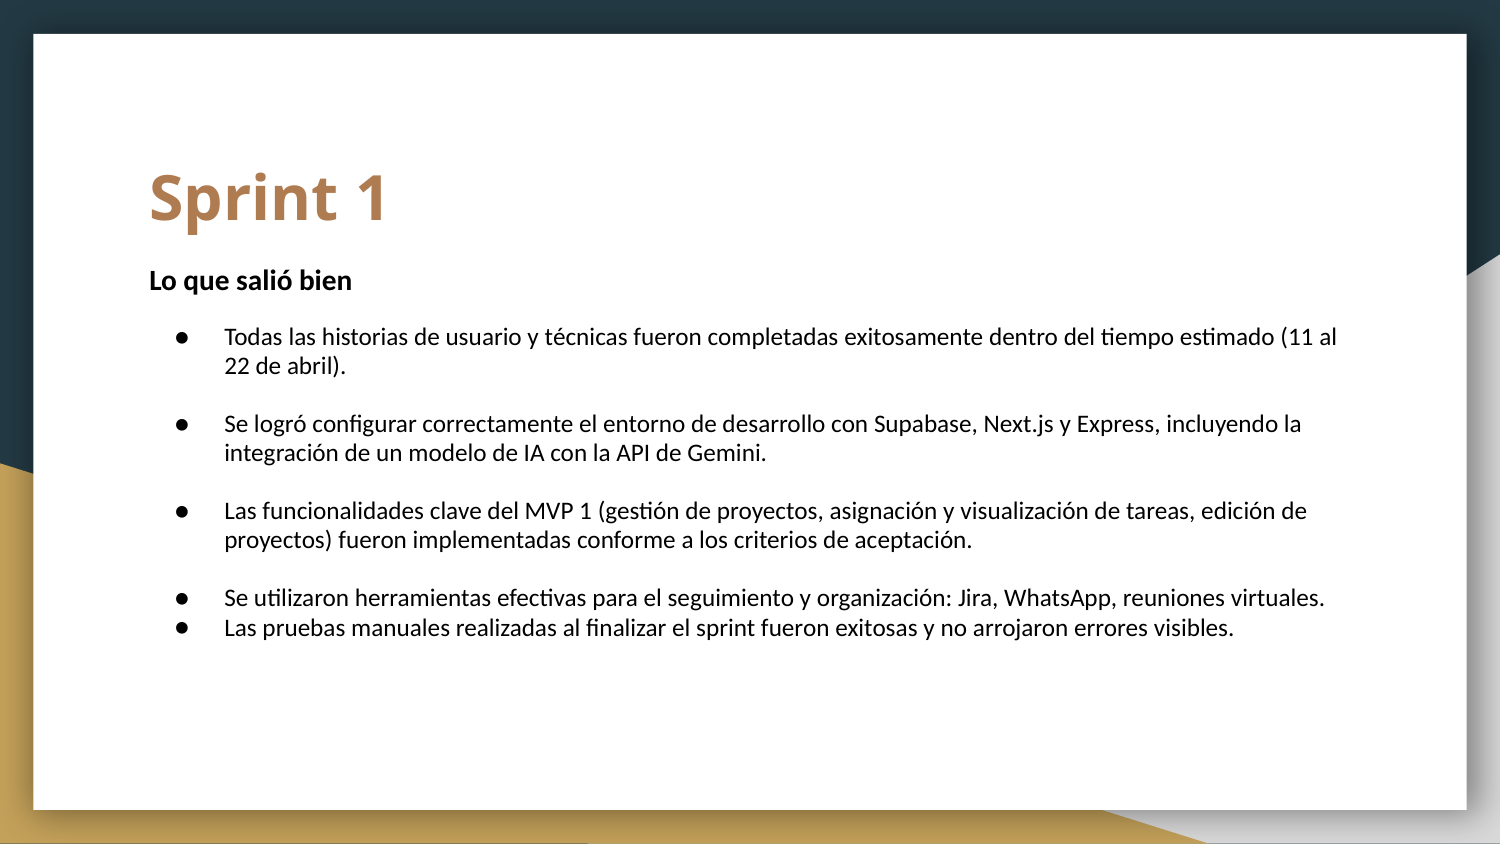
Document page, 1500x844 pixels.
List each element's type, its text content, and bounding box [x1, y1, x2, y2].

title Sprint 1 [134, 138, 1366, 296]
list Lo que salió bien Todas las historias de usuario y técnicas fueron completadas exitosamente dentro del tiempo estimado (11 al 22 de abril). Se logró configurar correctamente el entorno de desarrollo con Supabase, Next.js y Express, incluyendo la integración de un modelo de IA con la API de Gemini. Las funcionalidades clave del MVP 1 (gestión de proyectos, asignación y visualización de tareas, edición de proyectos) fueron implementadas conforme a los criterios de aceptación. Se utilizaron herramientas efectivas para el seguimiento y organización: Jira, WhatsApp, reuniones virtuales. Las pruebas manuales realizadas al finalizar el sprint fueron exitosas y no arrojaron errores visibles. [134, 248, 1358, 740]
